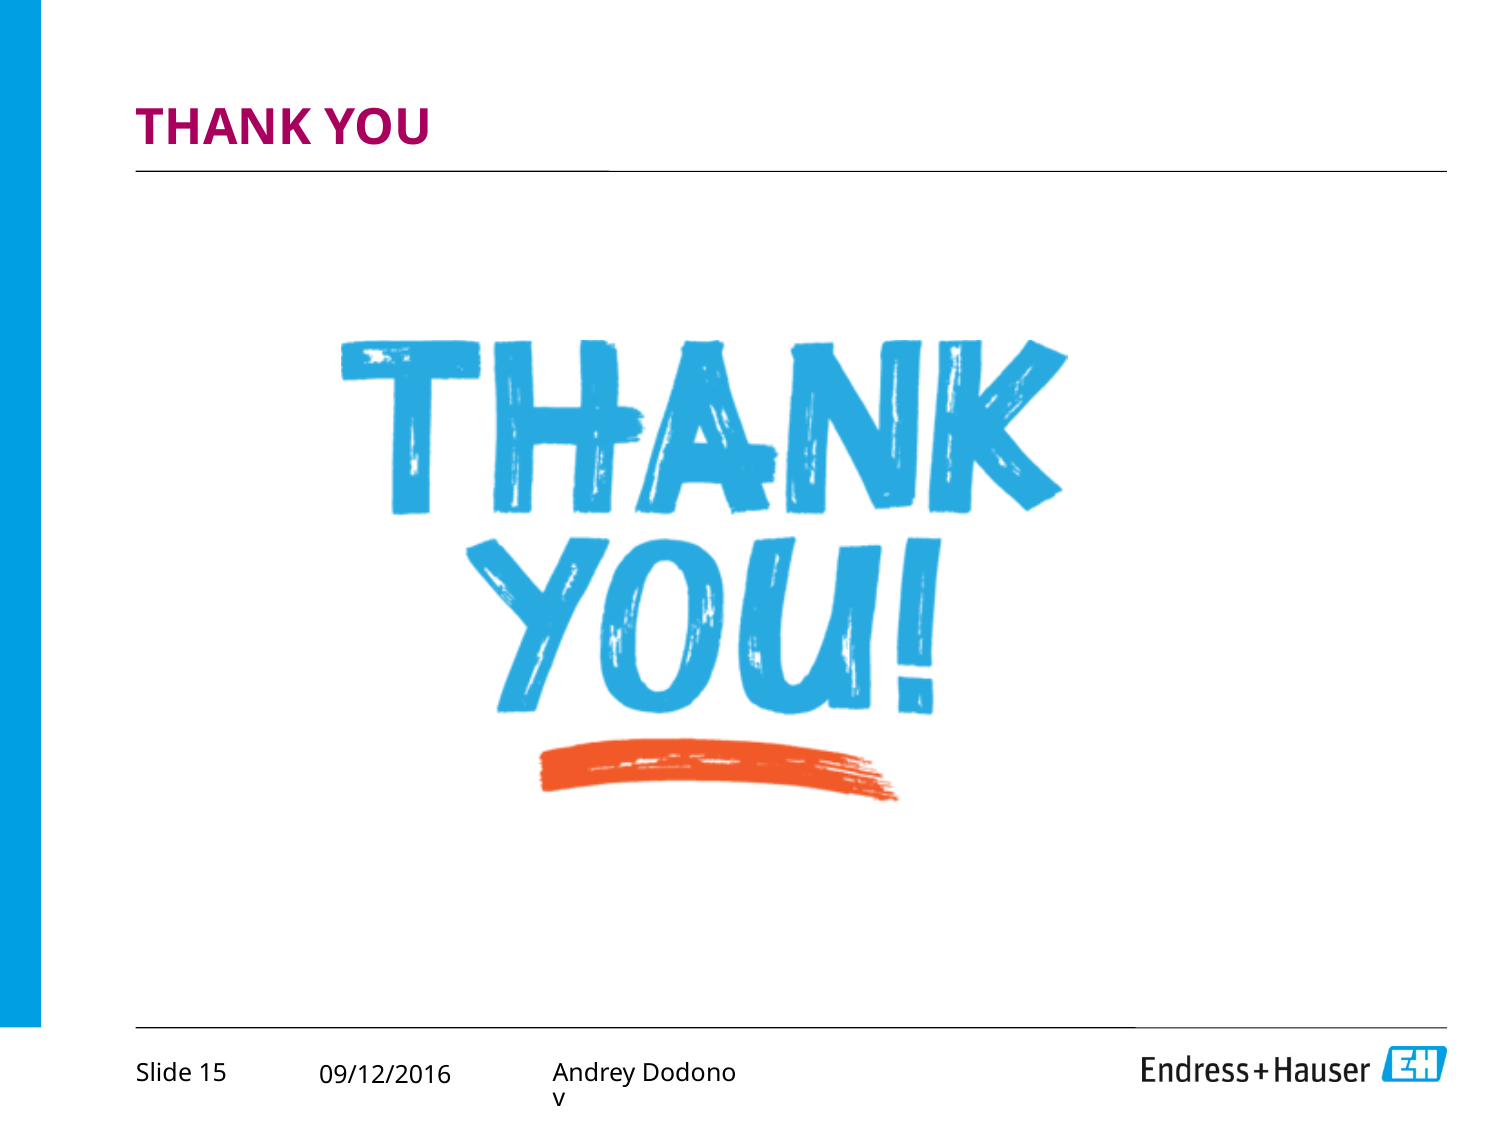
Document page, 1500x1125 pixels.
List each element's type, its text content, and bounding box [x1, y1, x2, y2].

picture [1438, 1055, 1447, 1082]
picture [341, 340, 1069, 803]
title THANK YOU [135, 101, 1448, 162]
picture [1392, 1050, 1437, 1078]
picture [1142, 1046, 1391, 1082]
footer Andrey Dodonov [552, 1058, 742, 1089]
slide_number Slide 15 [135, 1058, 230, 1089]
